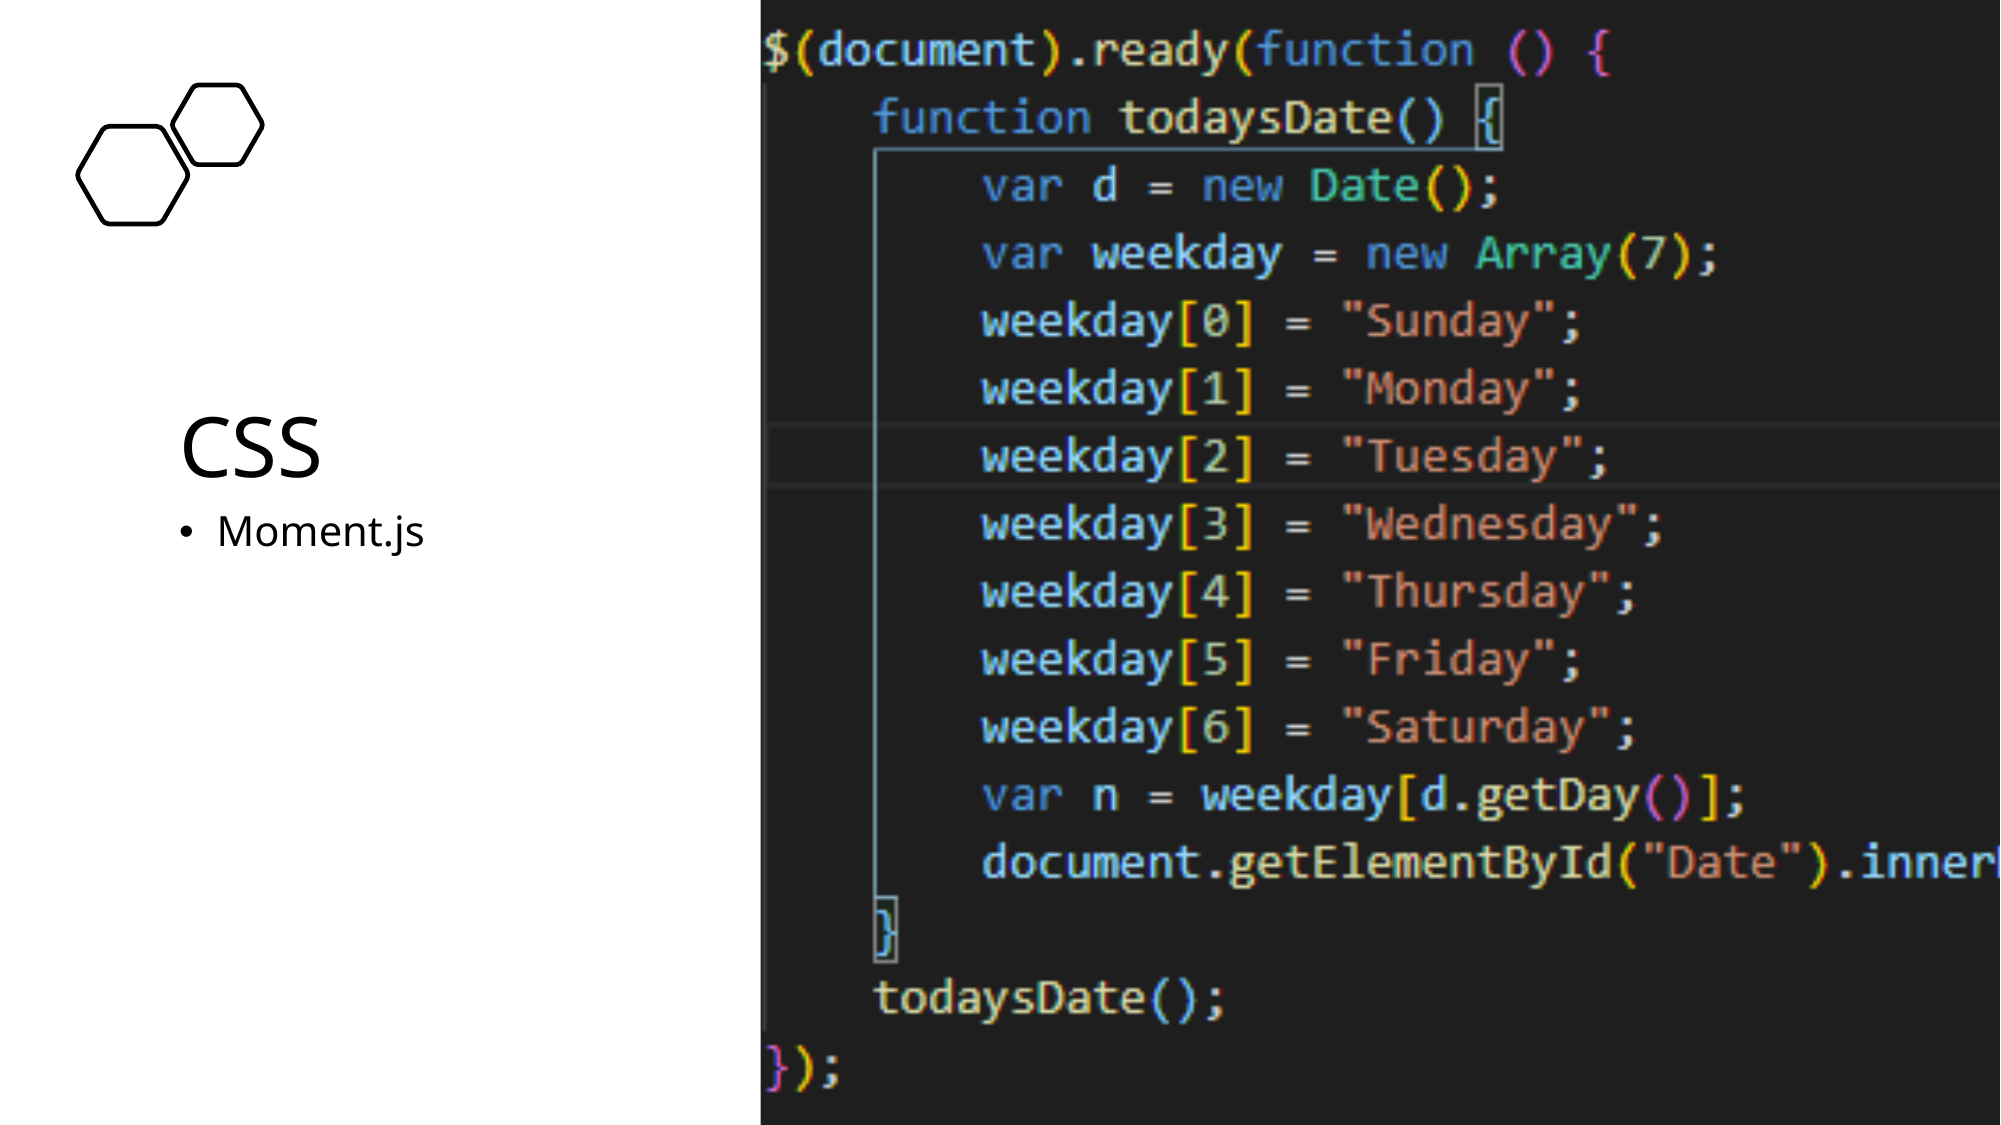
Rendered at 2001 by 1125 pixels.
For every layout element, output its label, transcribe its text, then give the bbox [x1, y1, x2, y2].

picture [760, 0, 2000, 1125]
text_box [0, 0, 760, 1125]
title CSS [164, 264, 666, 503]
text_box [77, 85, 263, 225]
list Moment.js [164, 503, 666, 1040]
